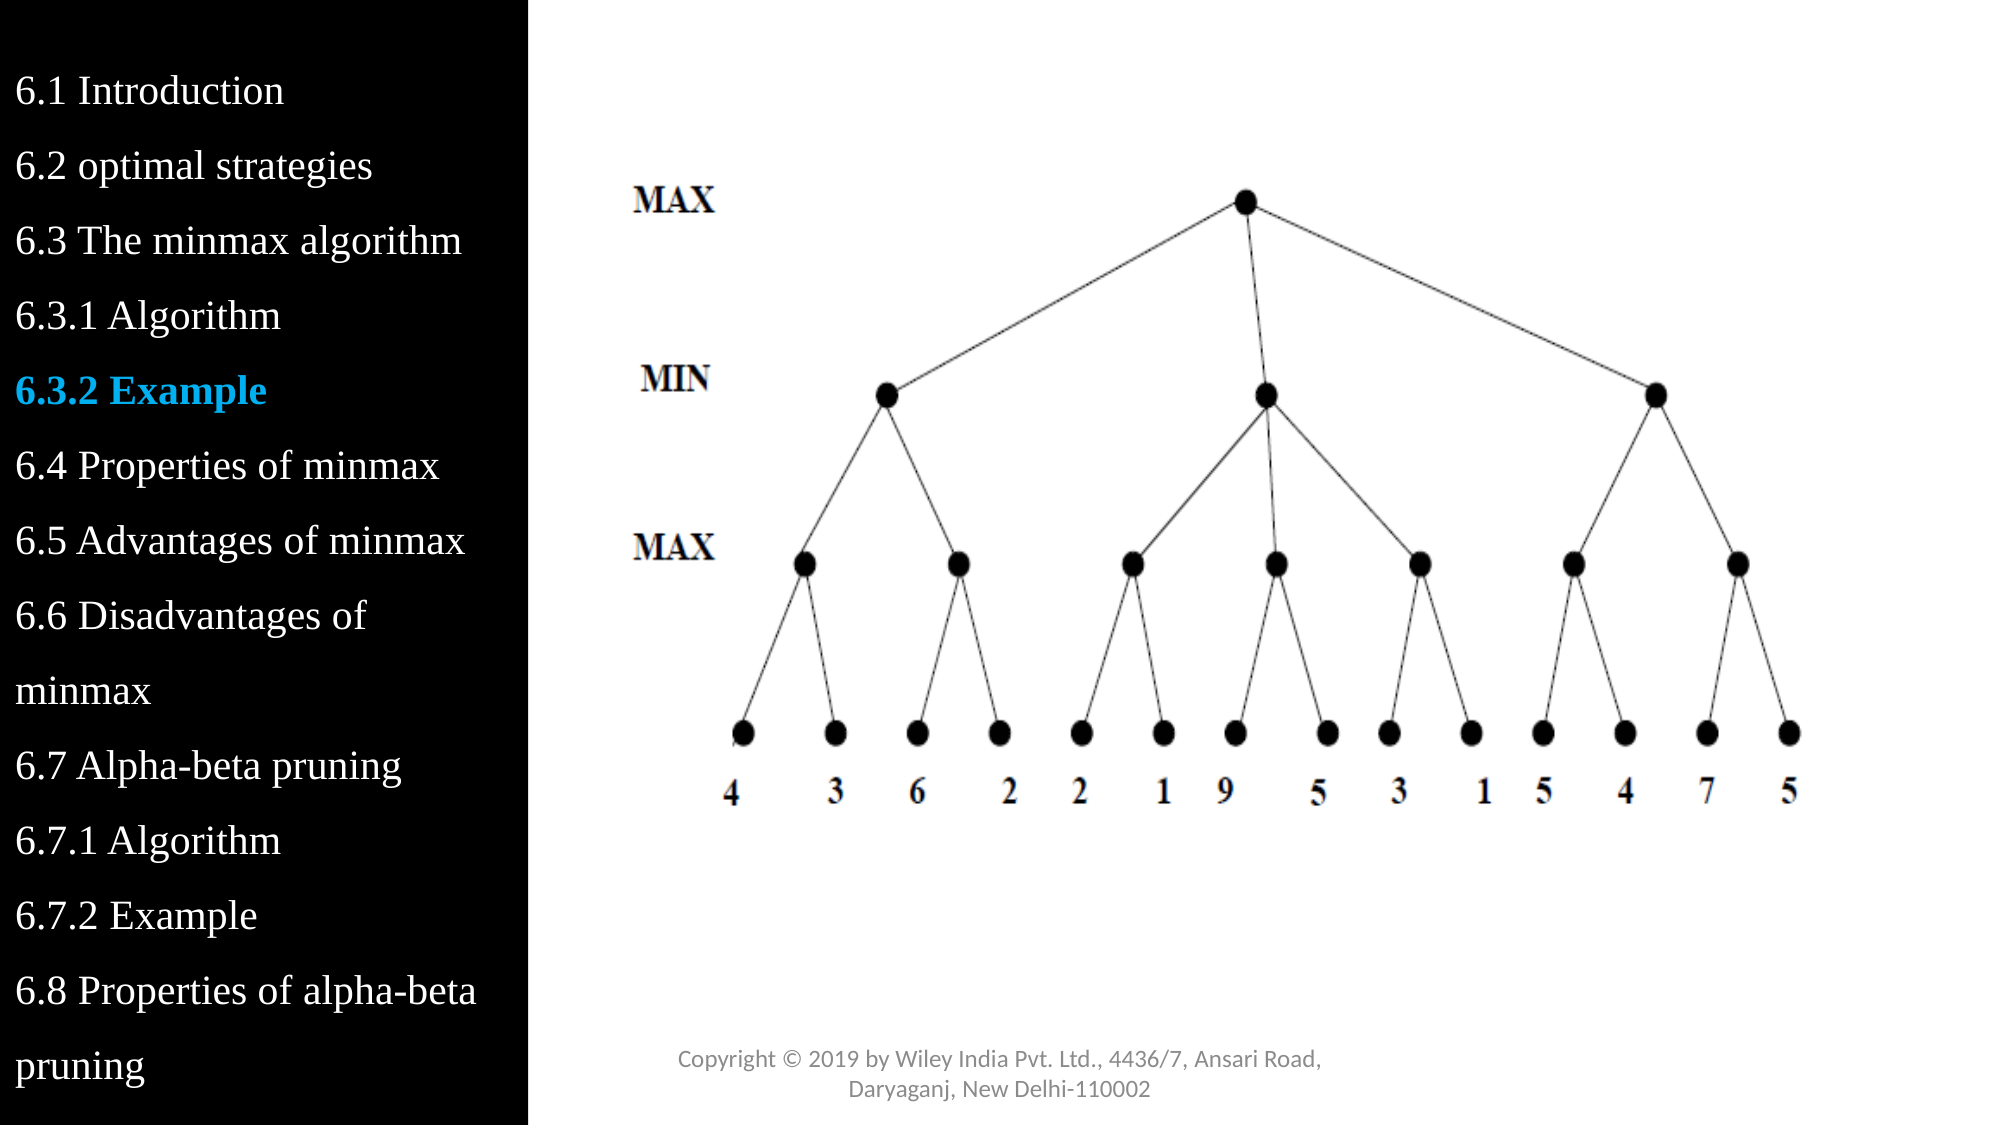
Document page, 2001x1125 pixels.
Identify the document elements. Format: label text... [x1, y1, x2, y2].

footer Copyright © 2019 by Wiley India Pvt. Ltd., 4436/7, Ansari Road, Daryaganj, New Delhi-110002 [662, 1042, 1338, 1103]
text_box 6.1 Introduction 6.2 optimal strategies 6.3 The minmax algorithm 6.3.1 Algorithm 6.3.2 Example 6.4 Properties of minmax 6.5 Advantages of minmax 6.6 Disadvantages of minmax 6.7 Alpha-beta pruning 6.7.1 Algorithm 6.7.2 Example 6.8 Properties of alpha-beta pruning [0, 0, 529, 1125]
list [631, 144, 1819, 867]
